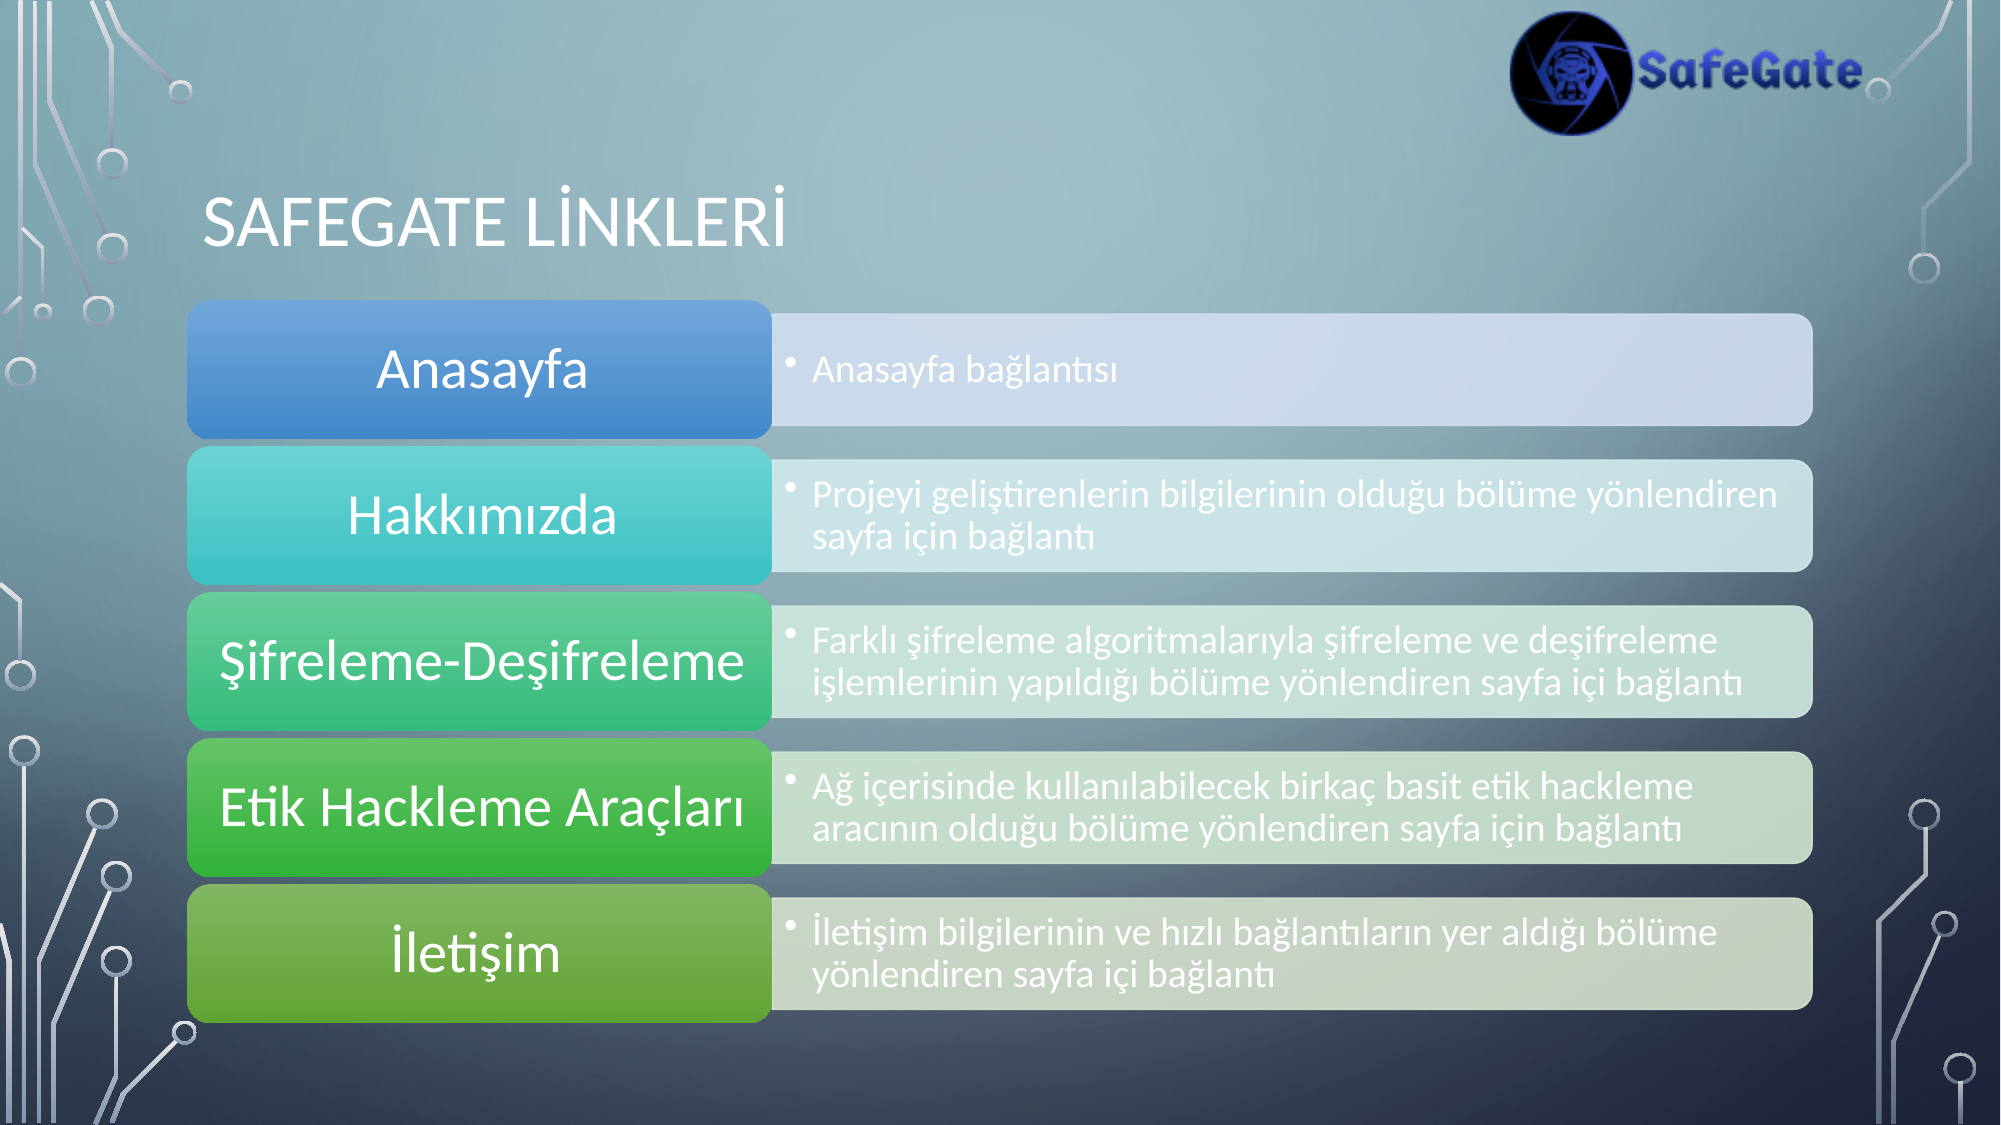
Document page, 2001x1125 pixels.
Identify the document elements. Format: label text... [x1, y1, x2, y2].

picture [1500, 0, 1873, 147]
title Safegate linkleri [187, 101, 1813, 299]
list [186, 299, 1813, 1024]
